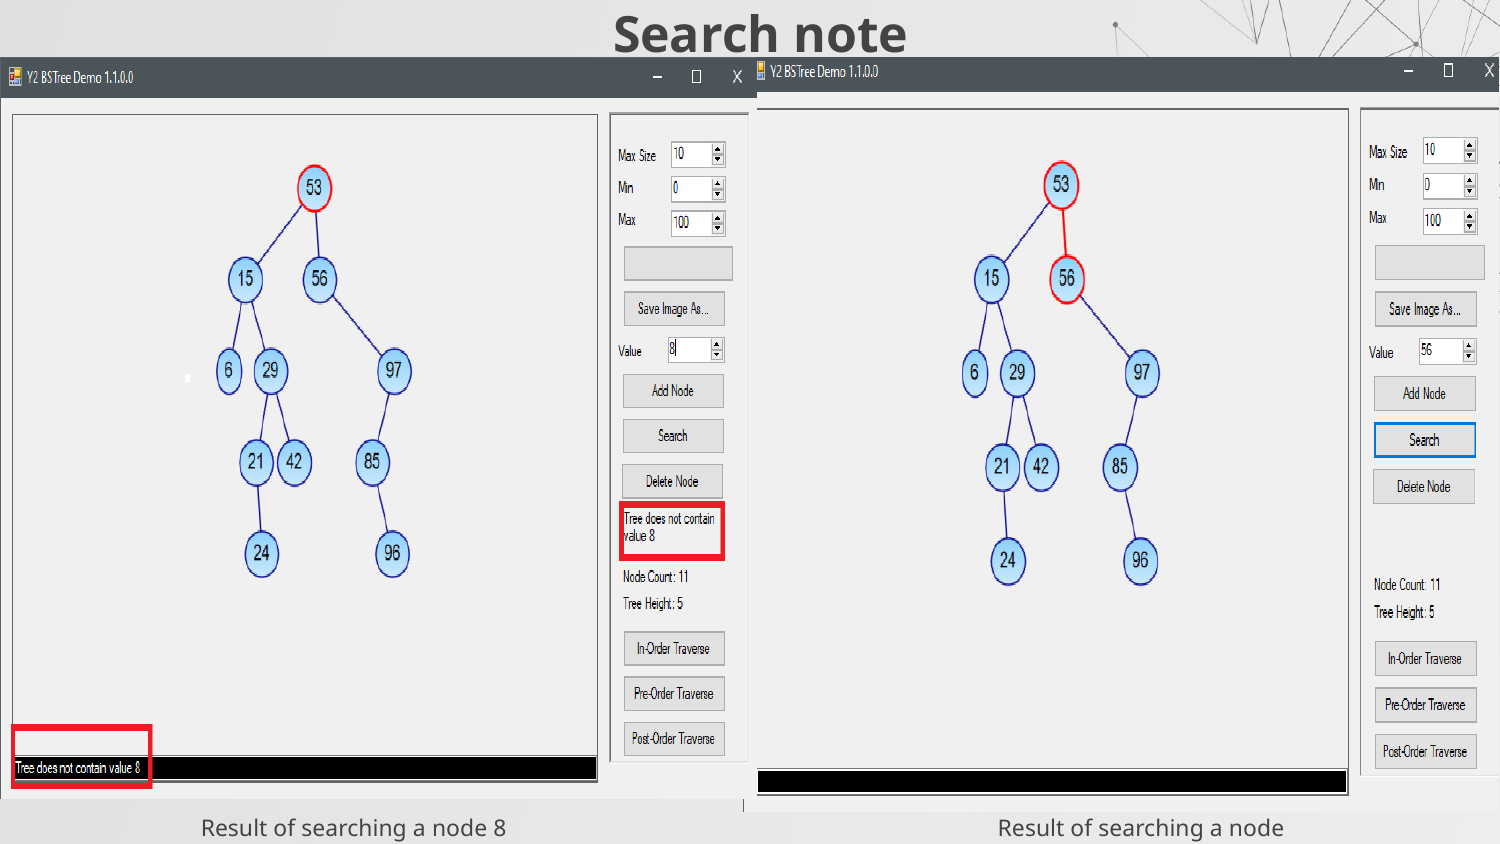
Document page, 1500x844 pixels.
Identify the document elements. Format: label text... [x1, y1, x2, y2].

subtitle Result of searching a node 8 value [153, 808, 522, 844]
title Search note [333, 0, 1189, 56]
picture [0, 0, 1500, 844]
subtitle Result of searching a node 56 value [957, 820, 1332, 844]
